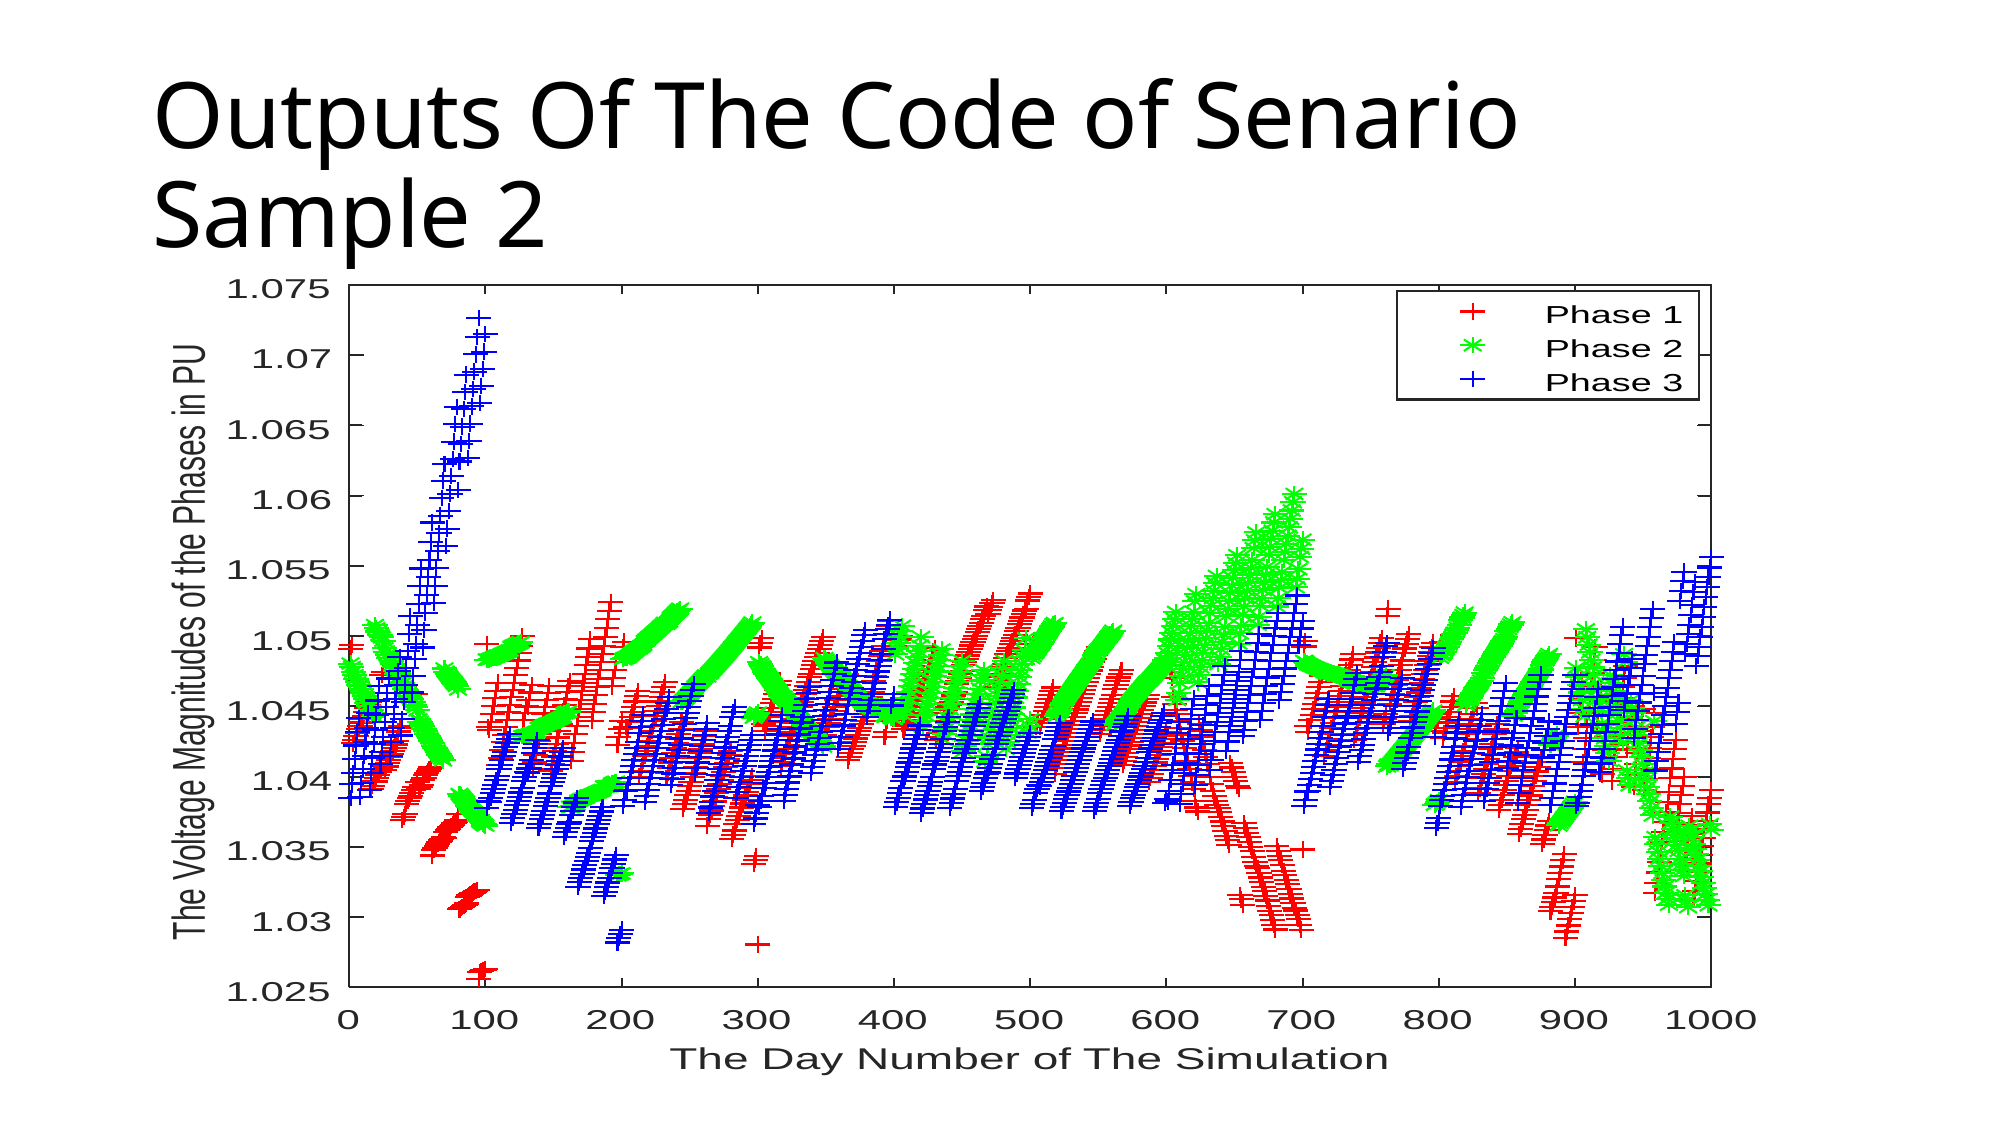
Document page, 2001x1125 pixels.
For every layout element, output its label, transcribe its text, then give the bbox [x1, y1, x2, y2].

picture [120, 221, 1875, 1080]
title Outputs Of The Code of Senario Sample 2 [137, 59, 1863, 221]
